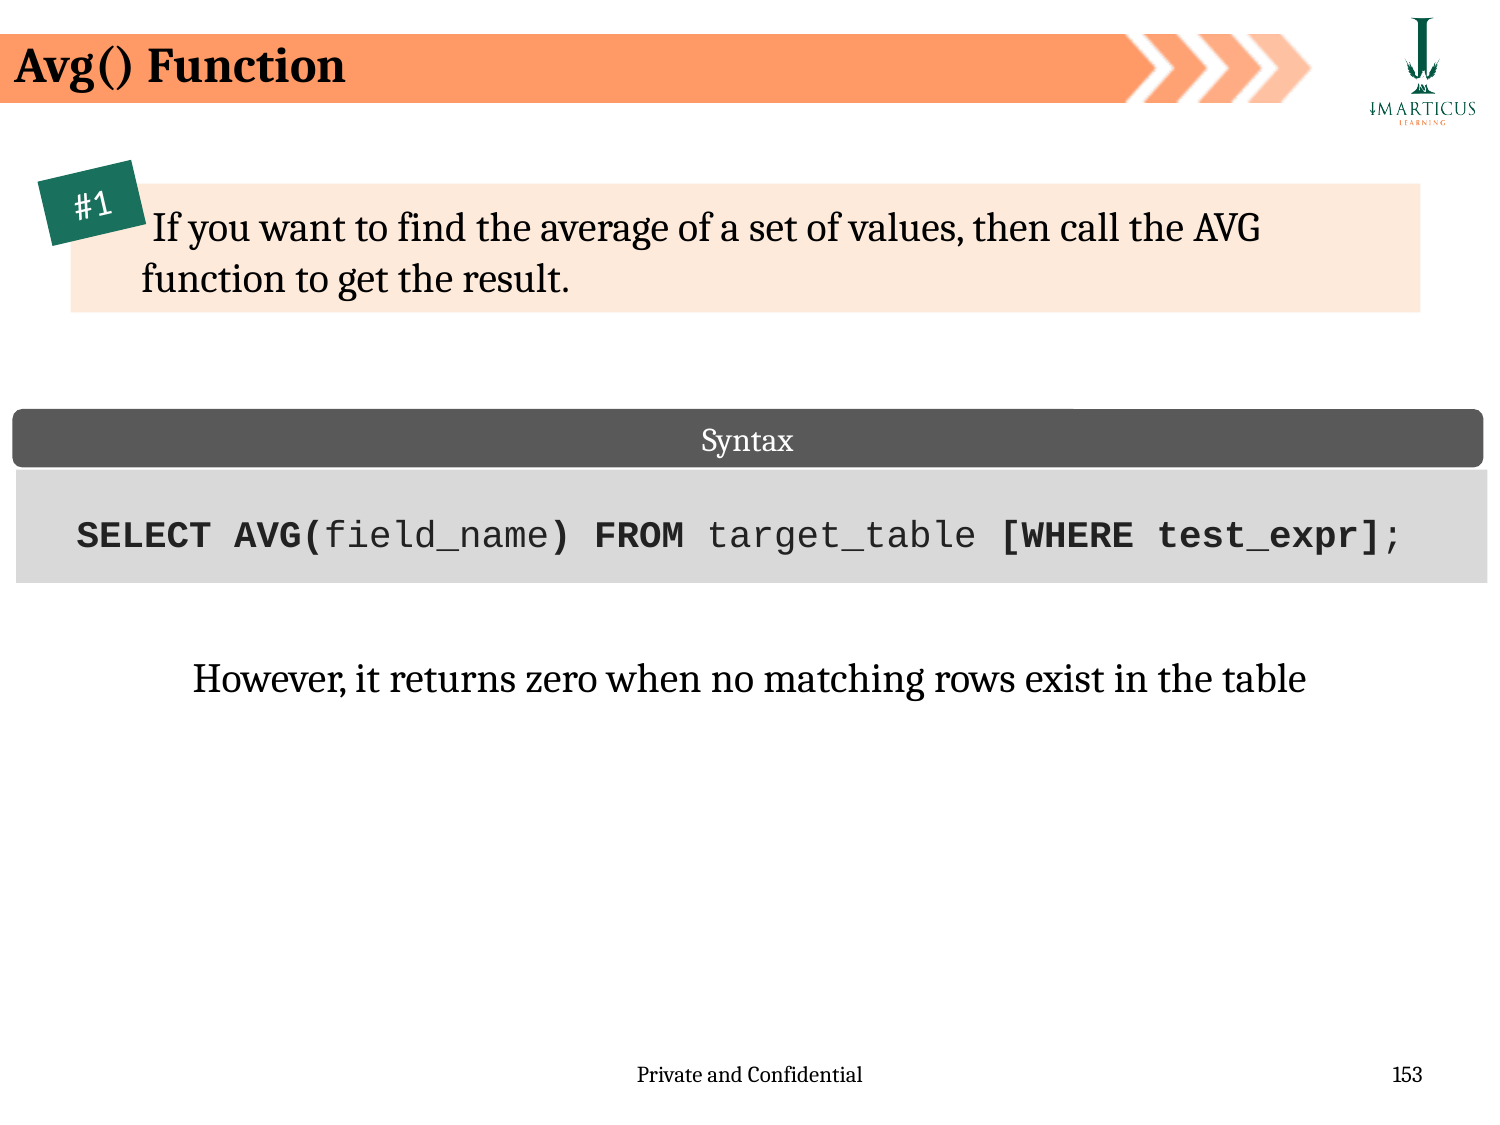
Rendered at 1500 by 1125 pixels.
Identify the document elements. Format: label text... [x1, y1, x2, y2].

text_box If you want to find the average of a set of values, then call the AVG function to get the result. [70, 183, 1421, 313]
text_box Avg() Function [0, 24, 1138, 118]
text_box However, it returns zero when no matching rows exist in the table [177, 643, 1322, 709]
text_box #1 [35, 157, 149, 249]
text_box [12, 408, 1488, 584]
picture [1138, 0, 1500, 150]
